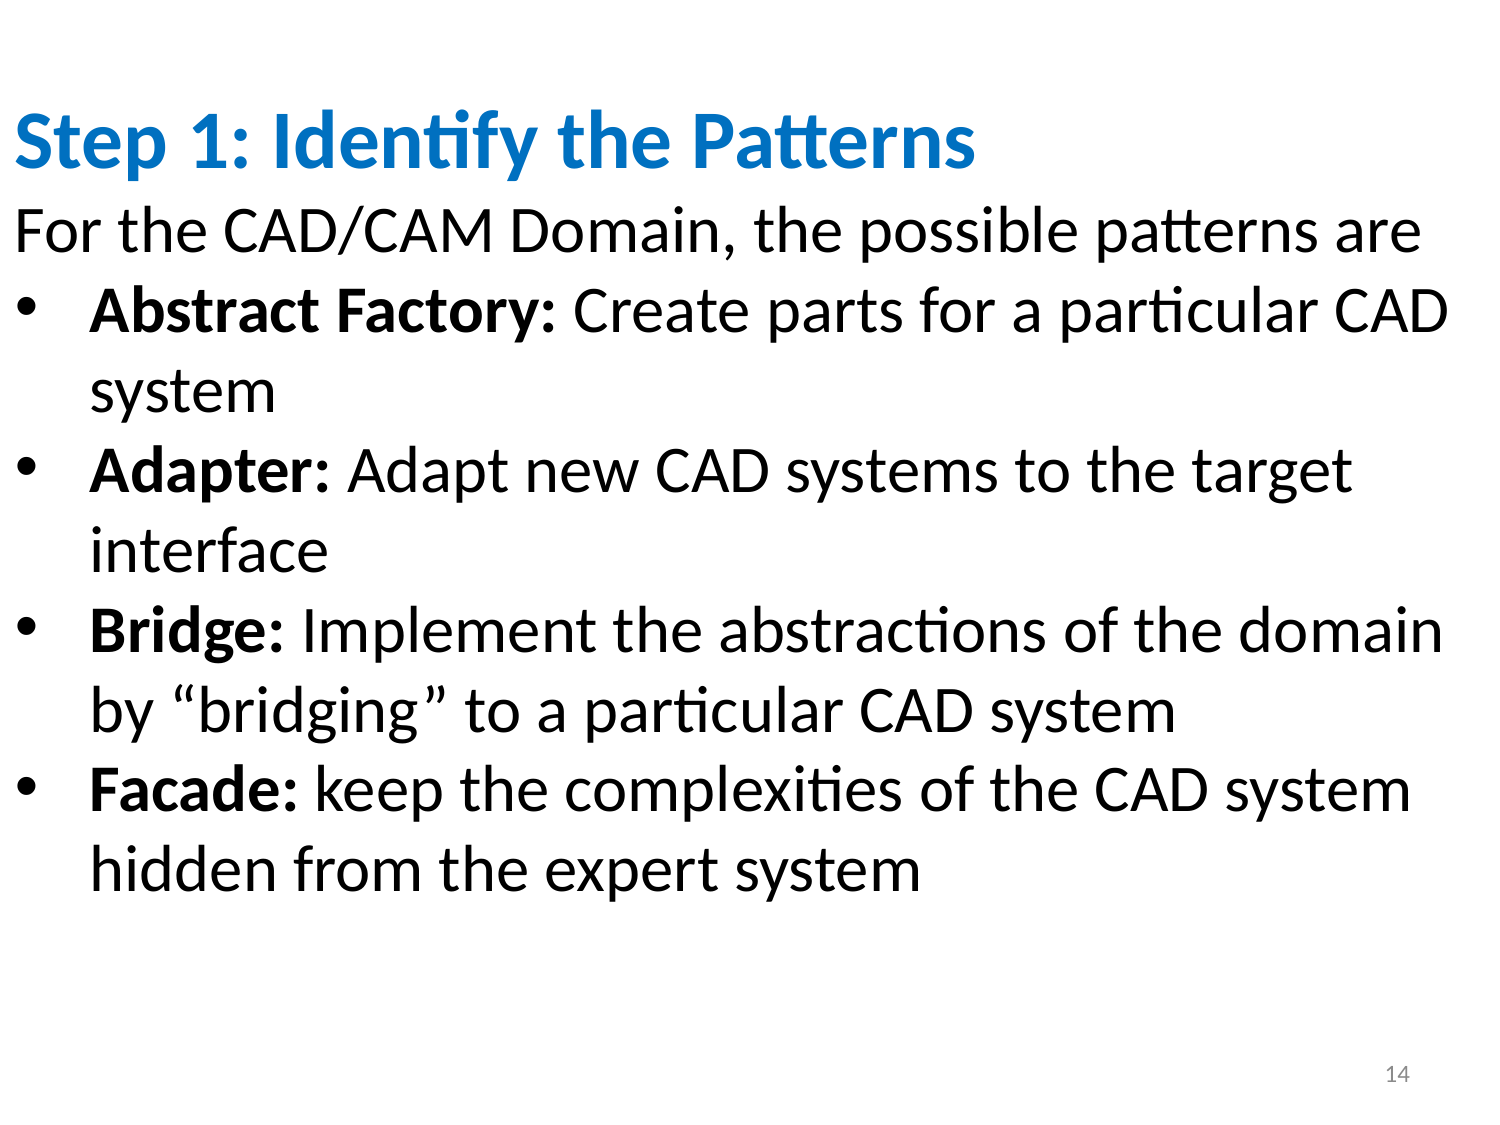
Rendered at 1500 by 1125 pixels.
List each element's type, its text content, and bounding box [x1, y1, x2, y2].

slide_number 14 [1074, 1042, 1425, 1103]
text_box Step 1: Identify the Patterns For the CAD/CAM Domain, the possible patterns are Abstract Factory: Create parts for a particular CAD system Adapter: Adapt new CAD systems to the target interface Bridge: Implement the abstractions of the domain by “bridging” to a particular CAD system Facade: keep the complexities of the CAD system hidden from the expert system [0, 78, 1500, 913]
